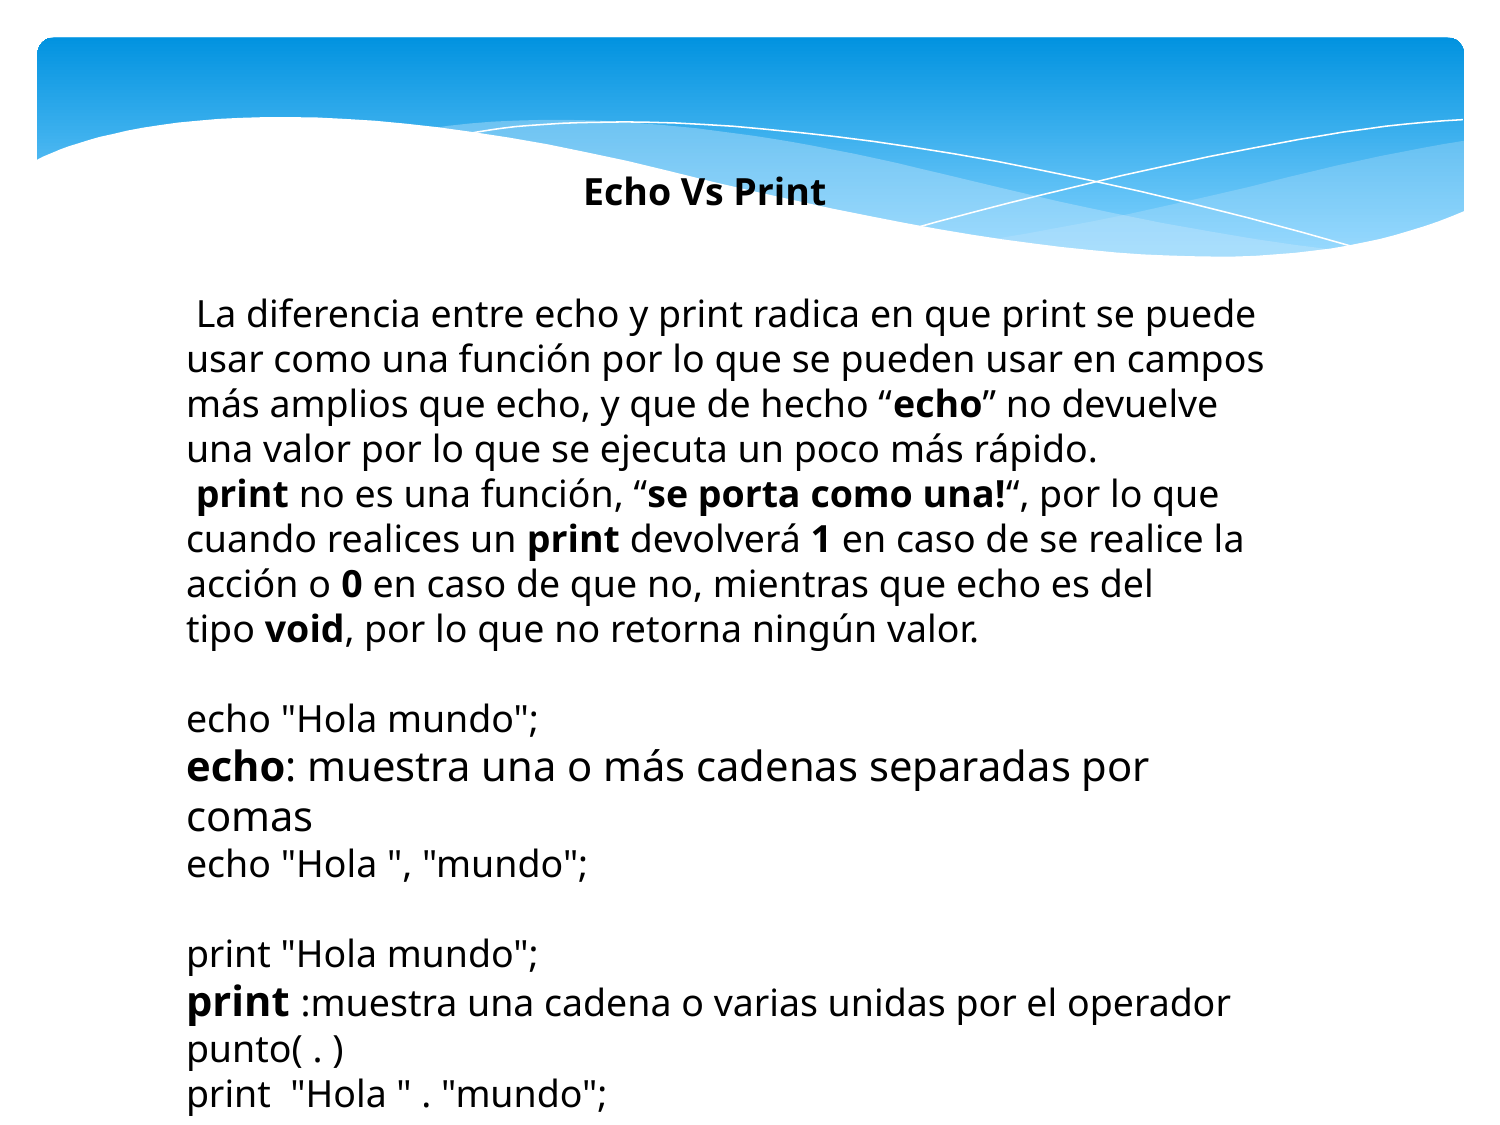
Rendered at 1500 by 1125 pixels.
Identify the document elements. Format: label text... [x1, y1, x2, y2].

text_box Echo Vs Print [490, 160, 904, 221]
text_box La diferencia entre echo y print radica en que print se puede usar como una función por lo que se pueden usar en campos más amplios que echo, y que de hecho “echo” no devuelve una valor por lo que se ejecuta un poco más rápido. print no es una función, “se porta como una!“, por lo que cuando realices un print devolverá 1 en caso de se realice la acción o 0 en caso de que no, mientras que echo es del tipo void, por lo que no retorna ningún valor. echo "Hola mundo"; echo: muestra una o más cadenas separadas por comas echo "Hola ", "mundo"; print "Hola mundo"; print :muestra una cadena o varias unidas por el operador punto( . ) print "Hola " . "mundo"; [171, 282, 1294, 1123]
